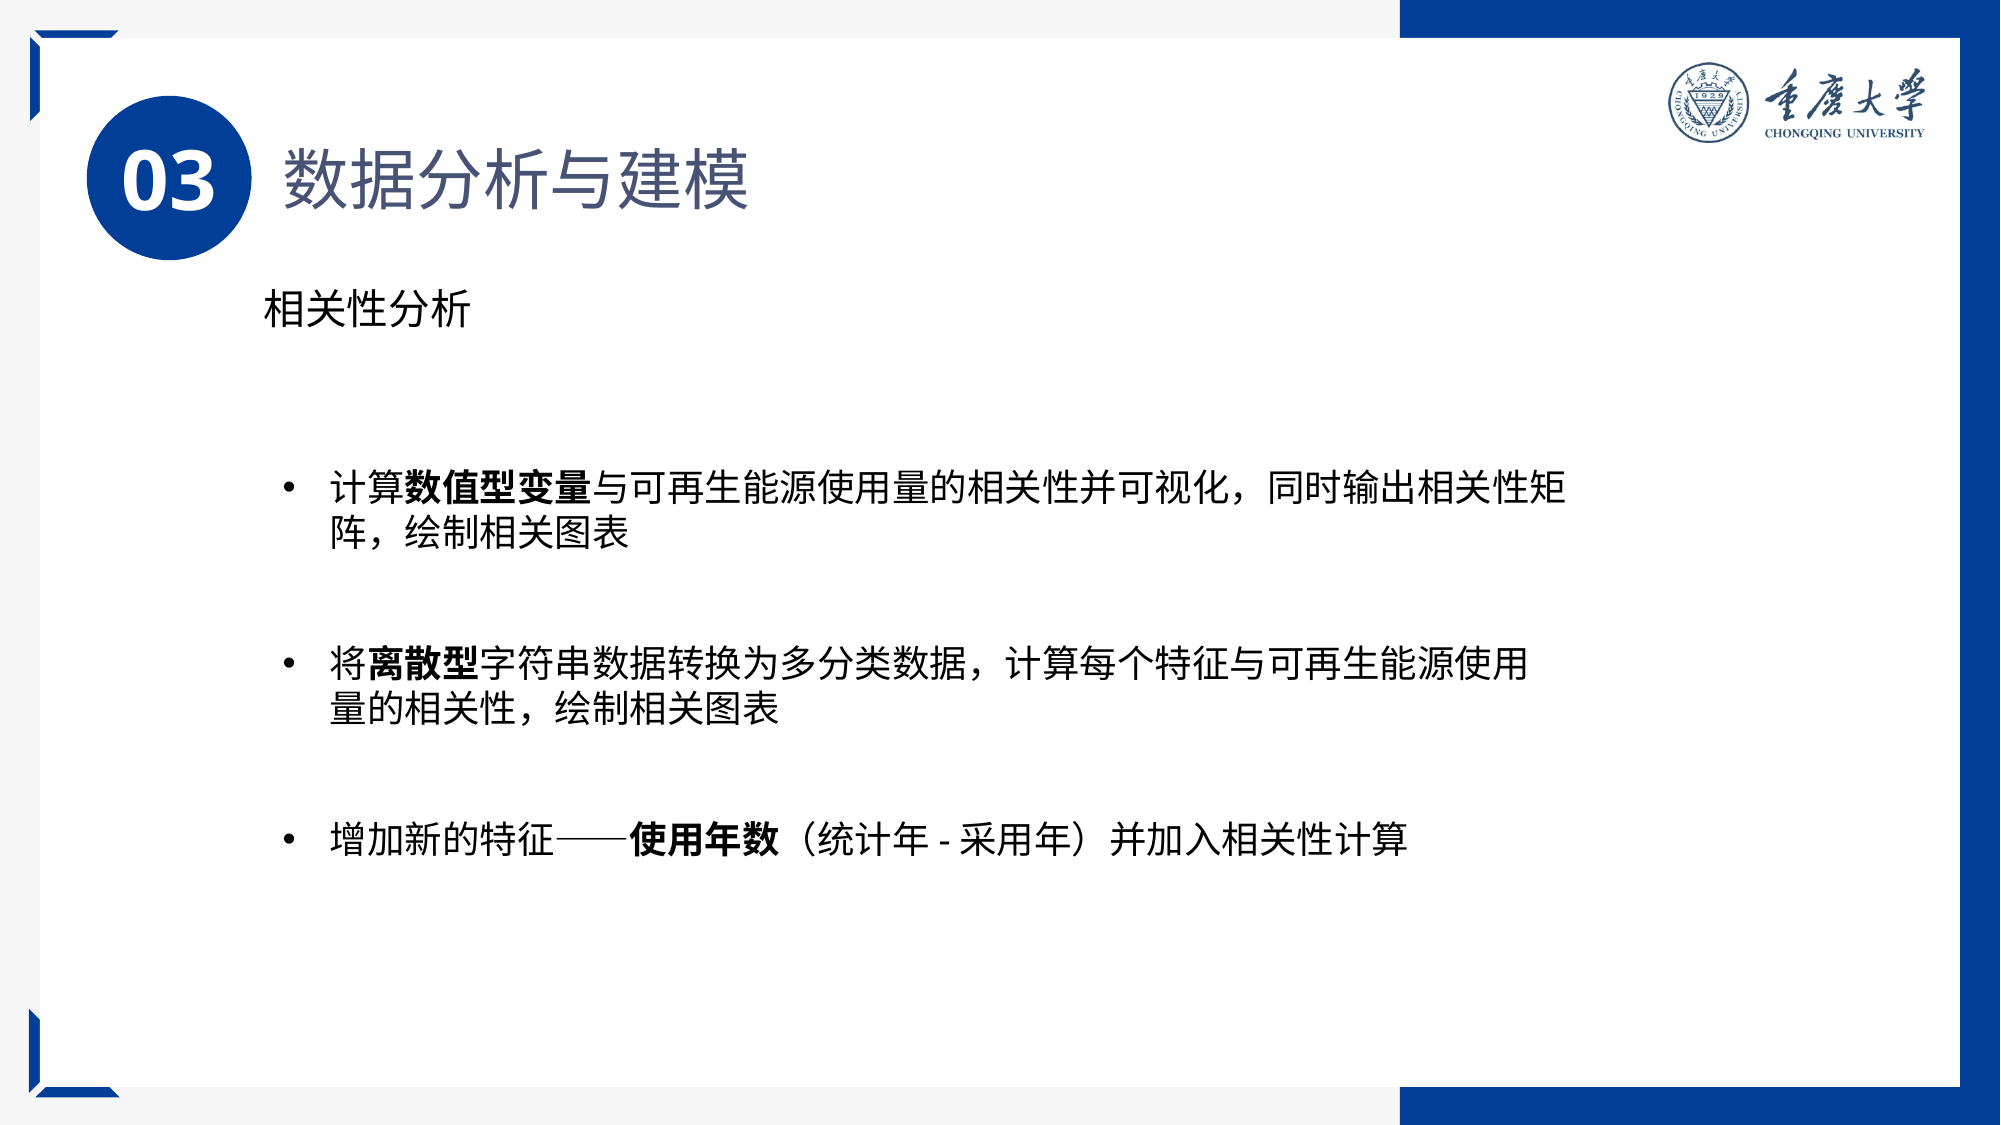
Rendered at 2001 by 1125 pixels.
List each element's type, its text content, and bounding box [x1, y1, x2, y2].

text_box [110, 95, 228, 120]
text_box 数据分析与建模 [268, 130, 935, 225]
text_box 相关性分析 [248, 275, 491, 341]
text_box 03 [89, 120, 249, 235]
picture [1668, 62, 1925, 144]
text_box 增加新的特征——使用年数（统计年-采用年）并加入相关性计算 [267, 808, 1538, 869]
text_box 计算数值型变量与可再生能源使用量的相关性并可视化，同时输出相关性矩阵，绘制相关图表 [267, 456, 1597, 562]
text_box 将离散型字符串数据转换为多分类数据，计算每个特征与可再生能源使用量的相关性，绘制相关图表 [267, 632, 1575, 738]
text_box [109, 235, 229, 261]
